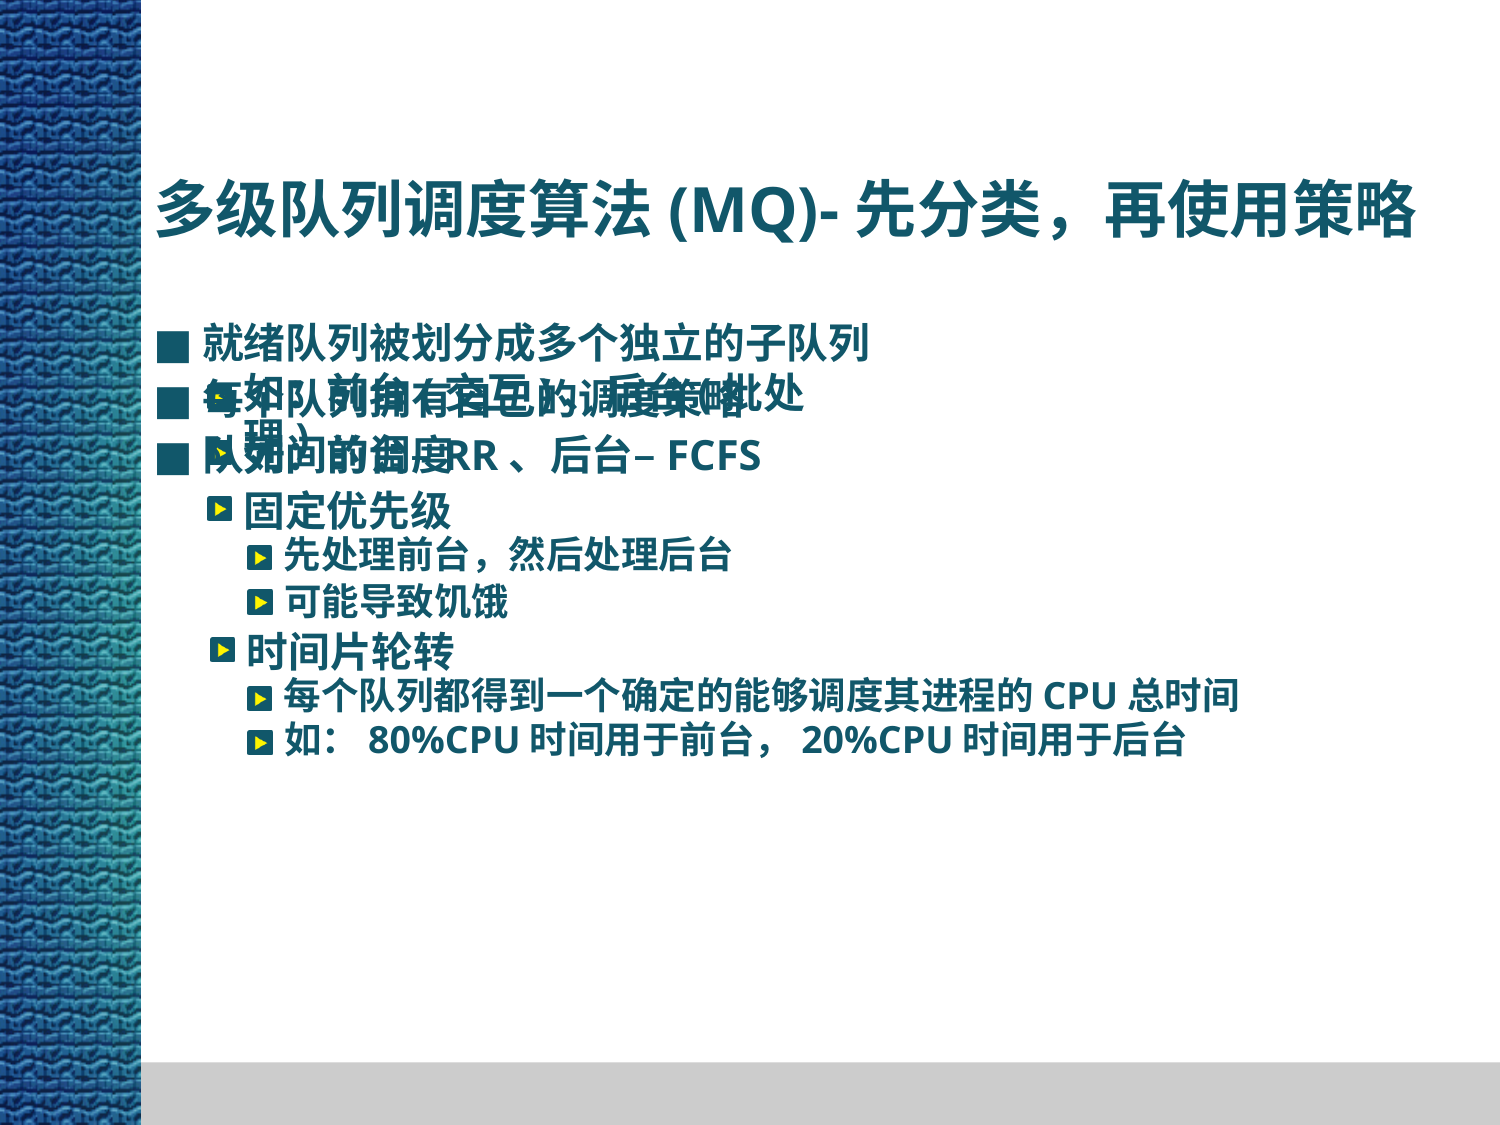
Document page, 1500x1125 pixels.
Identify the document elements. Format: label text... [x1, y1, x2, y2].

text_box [138, 421, 680, 492]
picture [0, 0, 141, 1125]
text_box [138, 309, 892, 380]
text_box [787, 365, 844, 428]
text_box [209, 617, 1278, 778]
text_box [206, 477, 833, 619]
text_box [138, 364, 786, 436]
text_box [684, 421, 809, 475]
text_box 多级队列调度算法(MQ)-先分类，再使用策略 [110, 163, 1461, 247]
